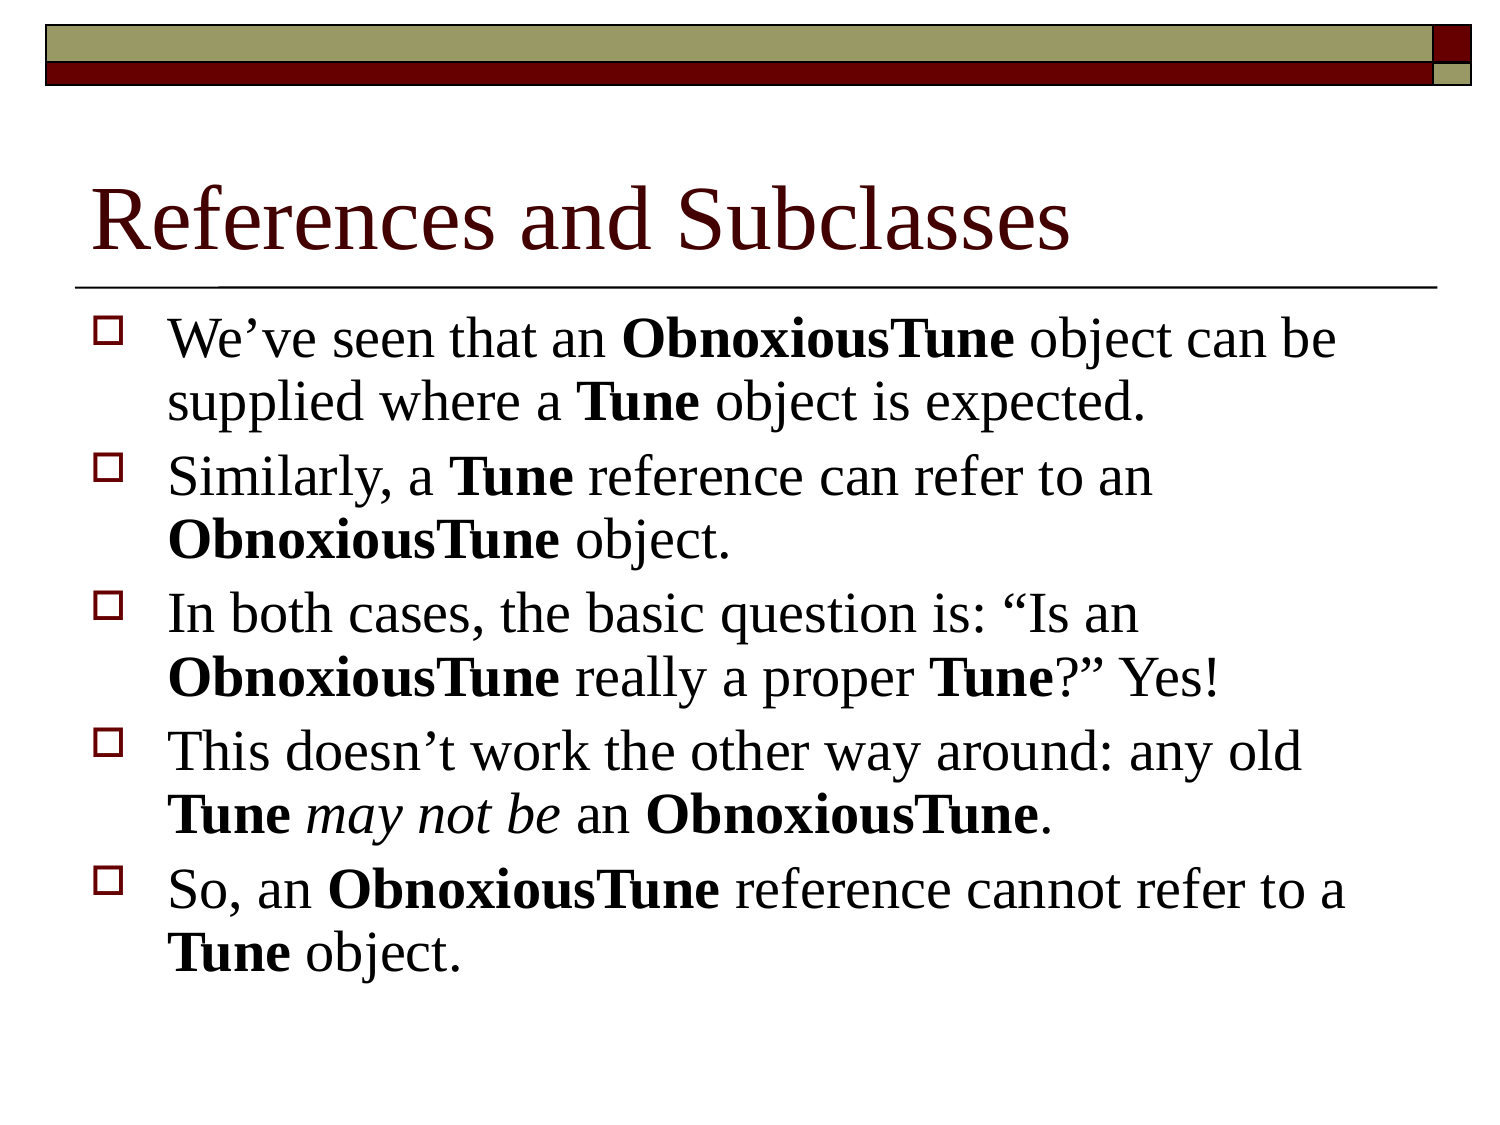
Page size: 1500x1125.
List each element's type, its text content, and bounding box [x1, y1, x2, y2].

title References and Subclasses [75, 87, 1425, 275]
list We’ve seen that an ObnoxiousTune object can be supplied where a Tune object is expected. Similarly, a Tune reference can refer to an ObnoxiousTune object. In both cases, the basic question is: “Is an ObnoxiousTune really a proper Tune?” Yes! This doesn’t work the other way around: any old Tune may not be an ObnoxiousTune. So, an ObnoxiousTune reference cannot refer to a Tune object. [75, 299, 1425, 1006]
